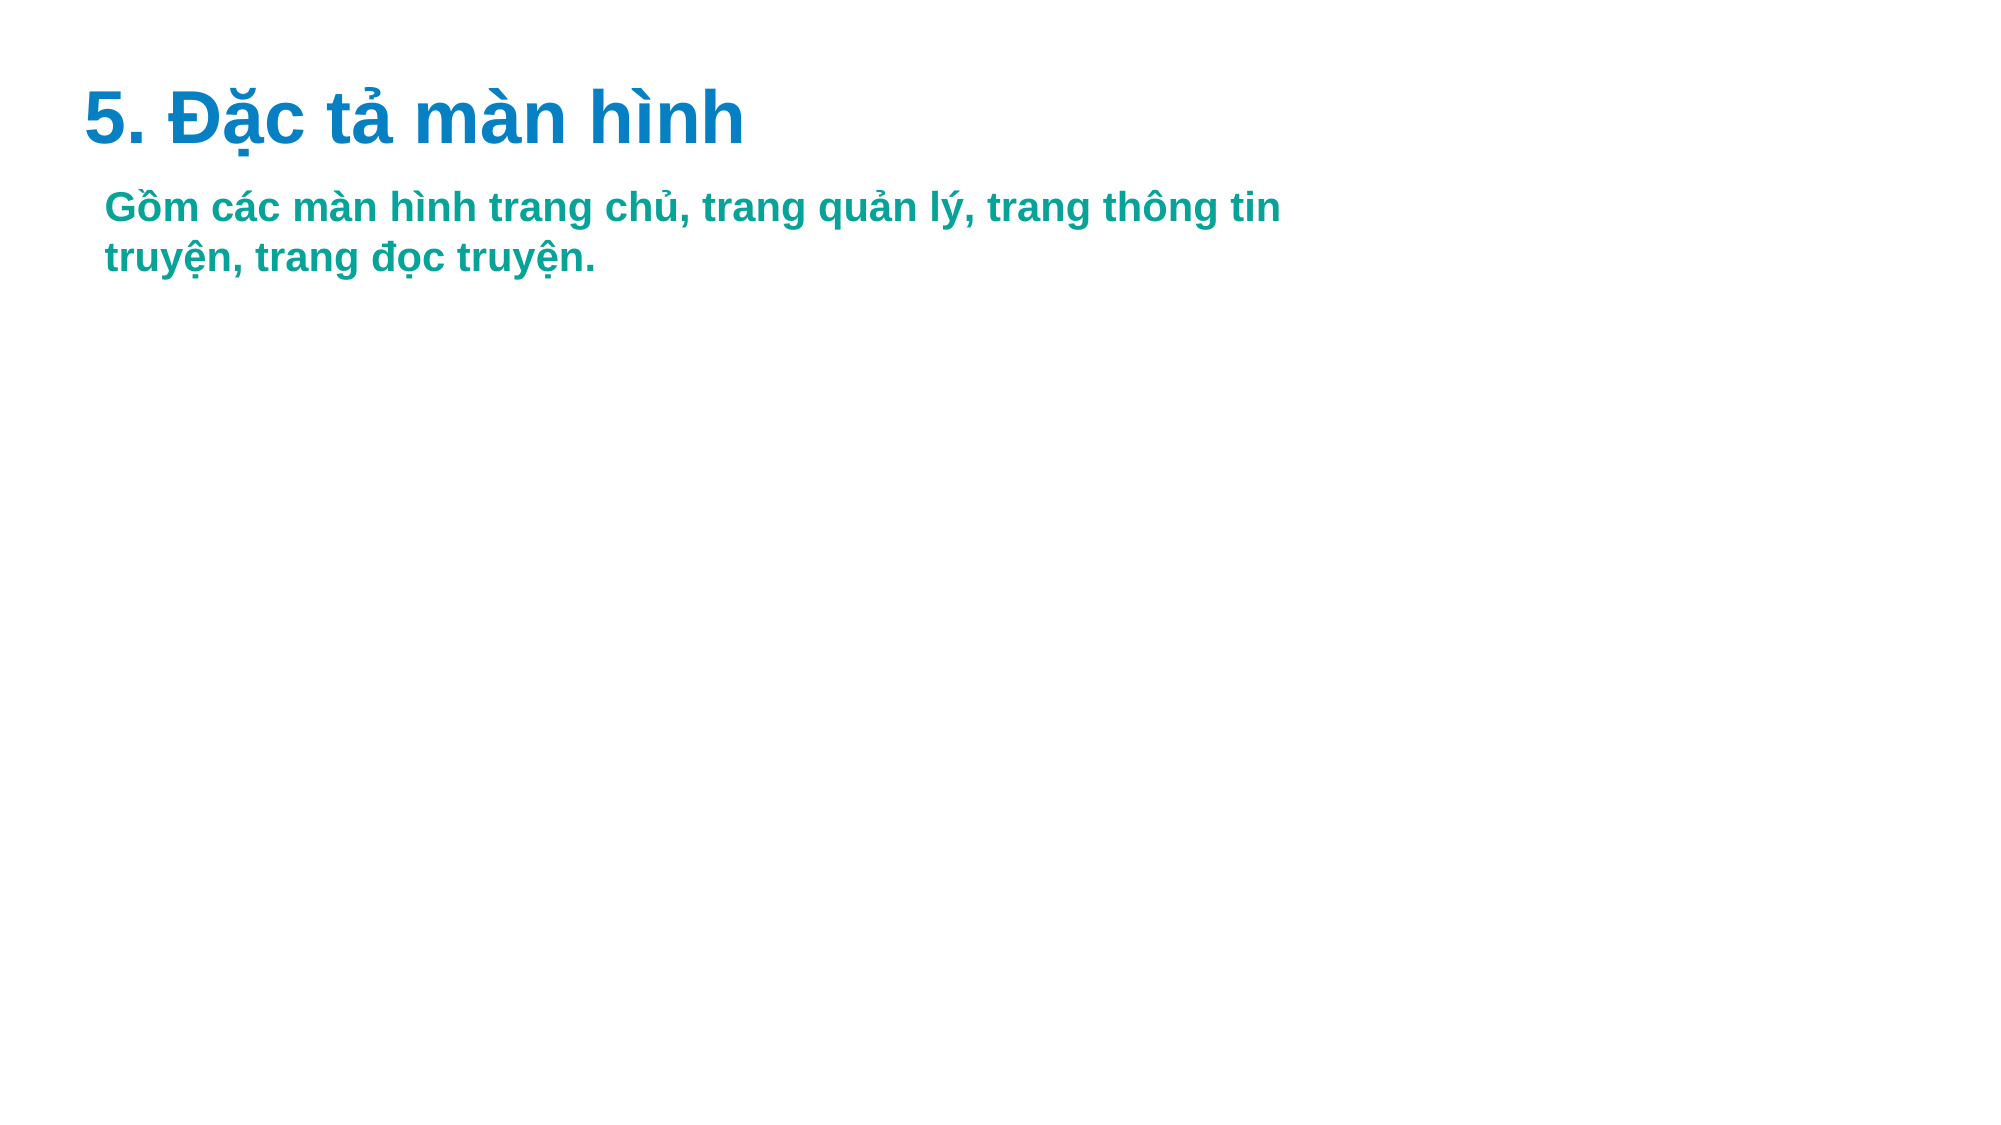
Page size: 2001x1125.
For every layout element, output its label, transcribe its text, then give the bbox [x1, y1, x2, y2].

text_box Gồm các màn hình trang chủ, trang quản lý, trang thông tin truyện, trang đọc truyện. [89, 189, 1335, 271]
text_box 5. Đặc tả màn hình [70, 61, 1588, 167]
